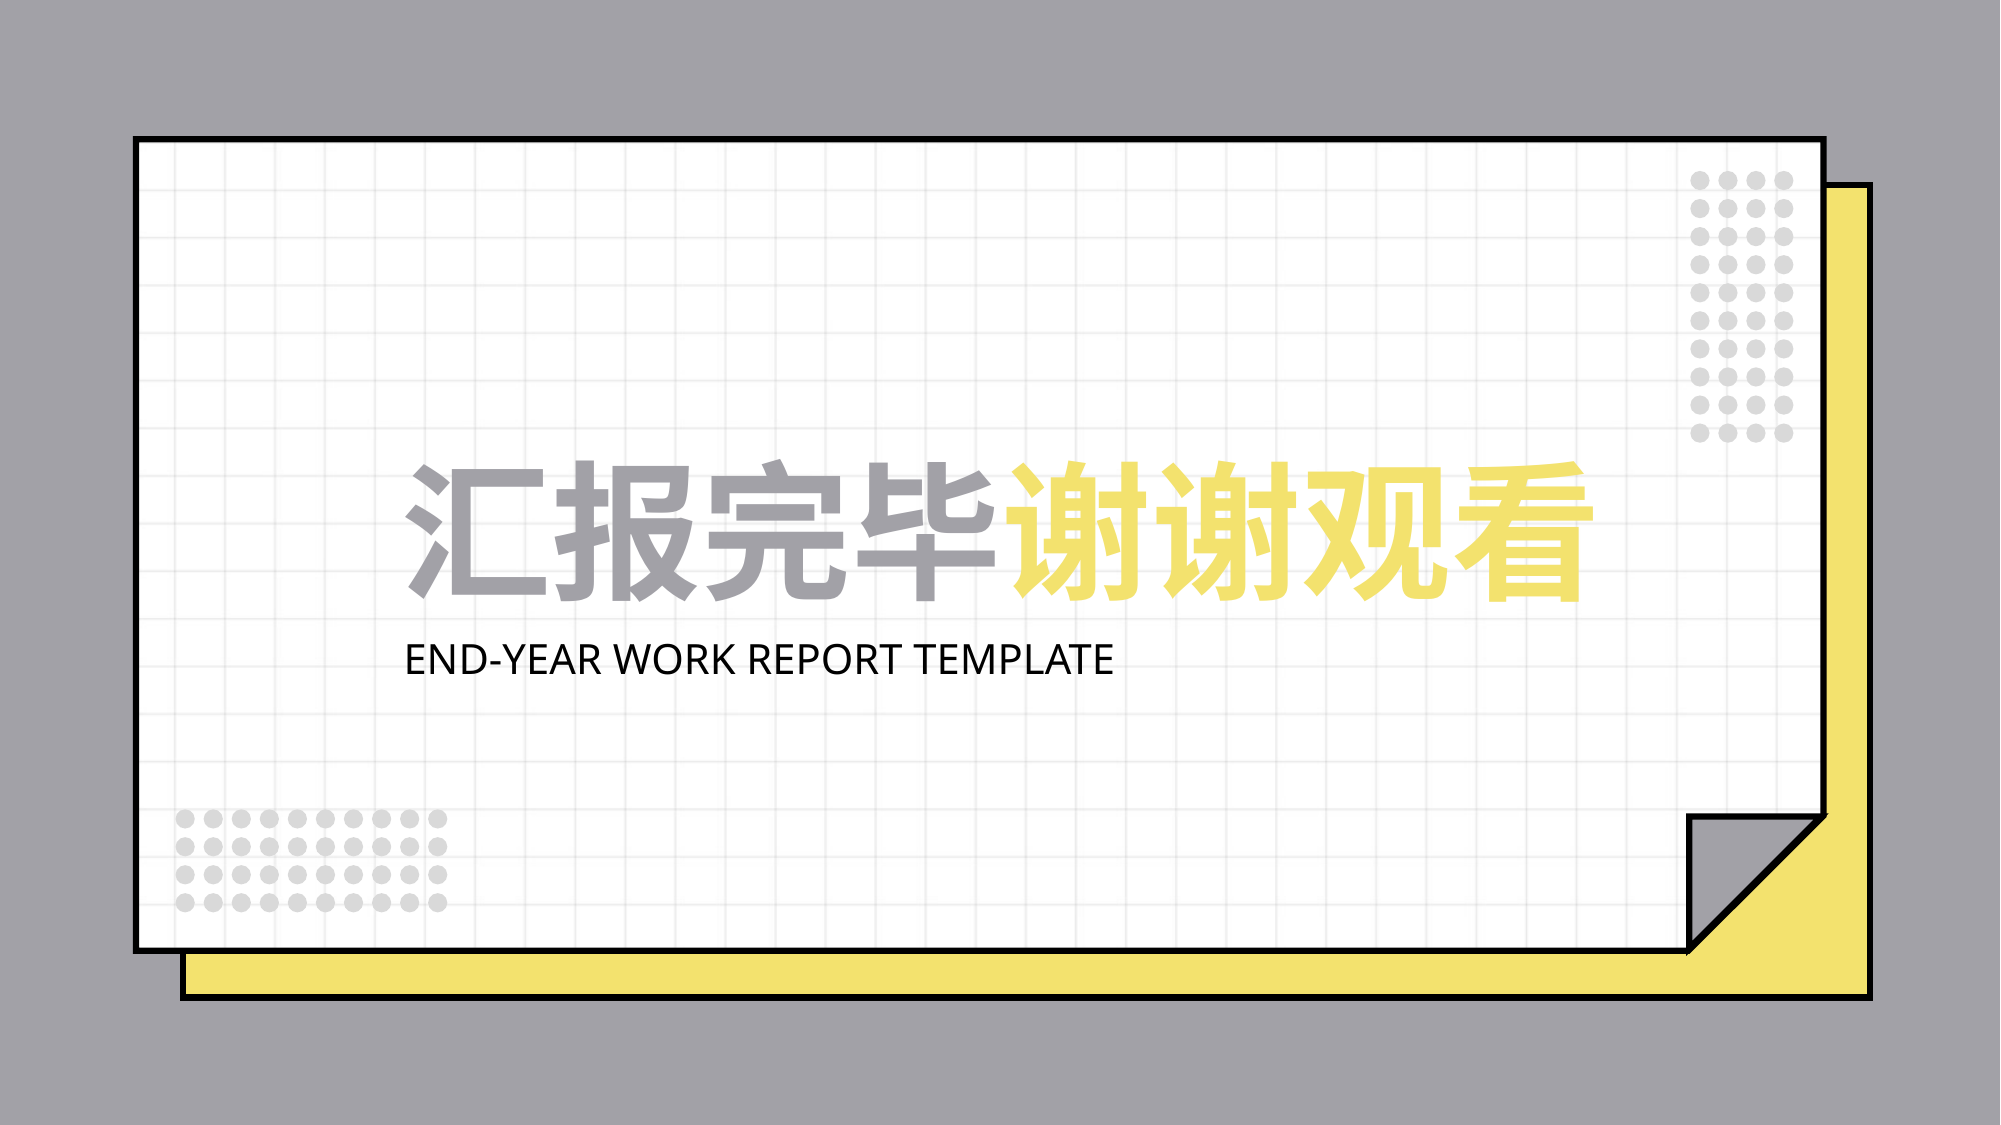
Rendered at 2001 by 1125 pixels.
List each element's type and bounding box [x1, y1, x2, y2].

text_box [1827, 184, 1871, 255]
text_box [1605, 255, 1878, 359]
text_box [135, 139, 1824, 951]
text_box [175, 809, 448, 913]
text_box [0, 0, 2000, 1125]
text_box [182, 359, 1871, 999]
